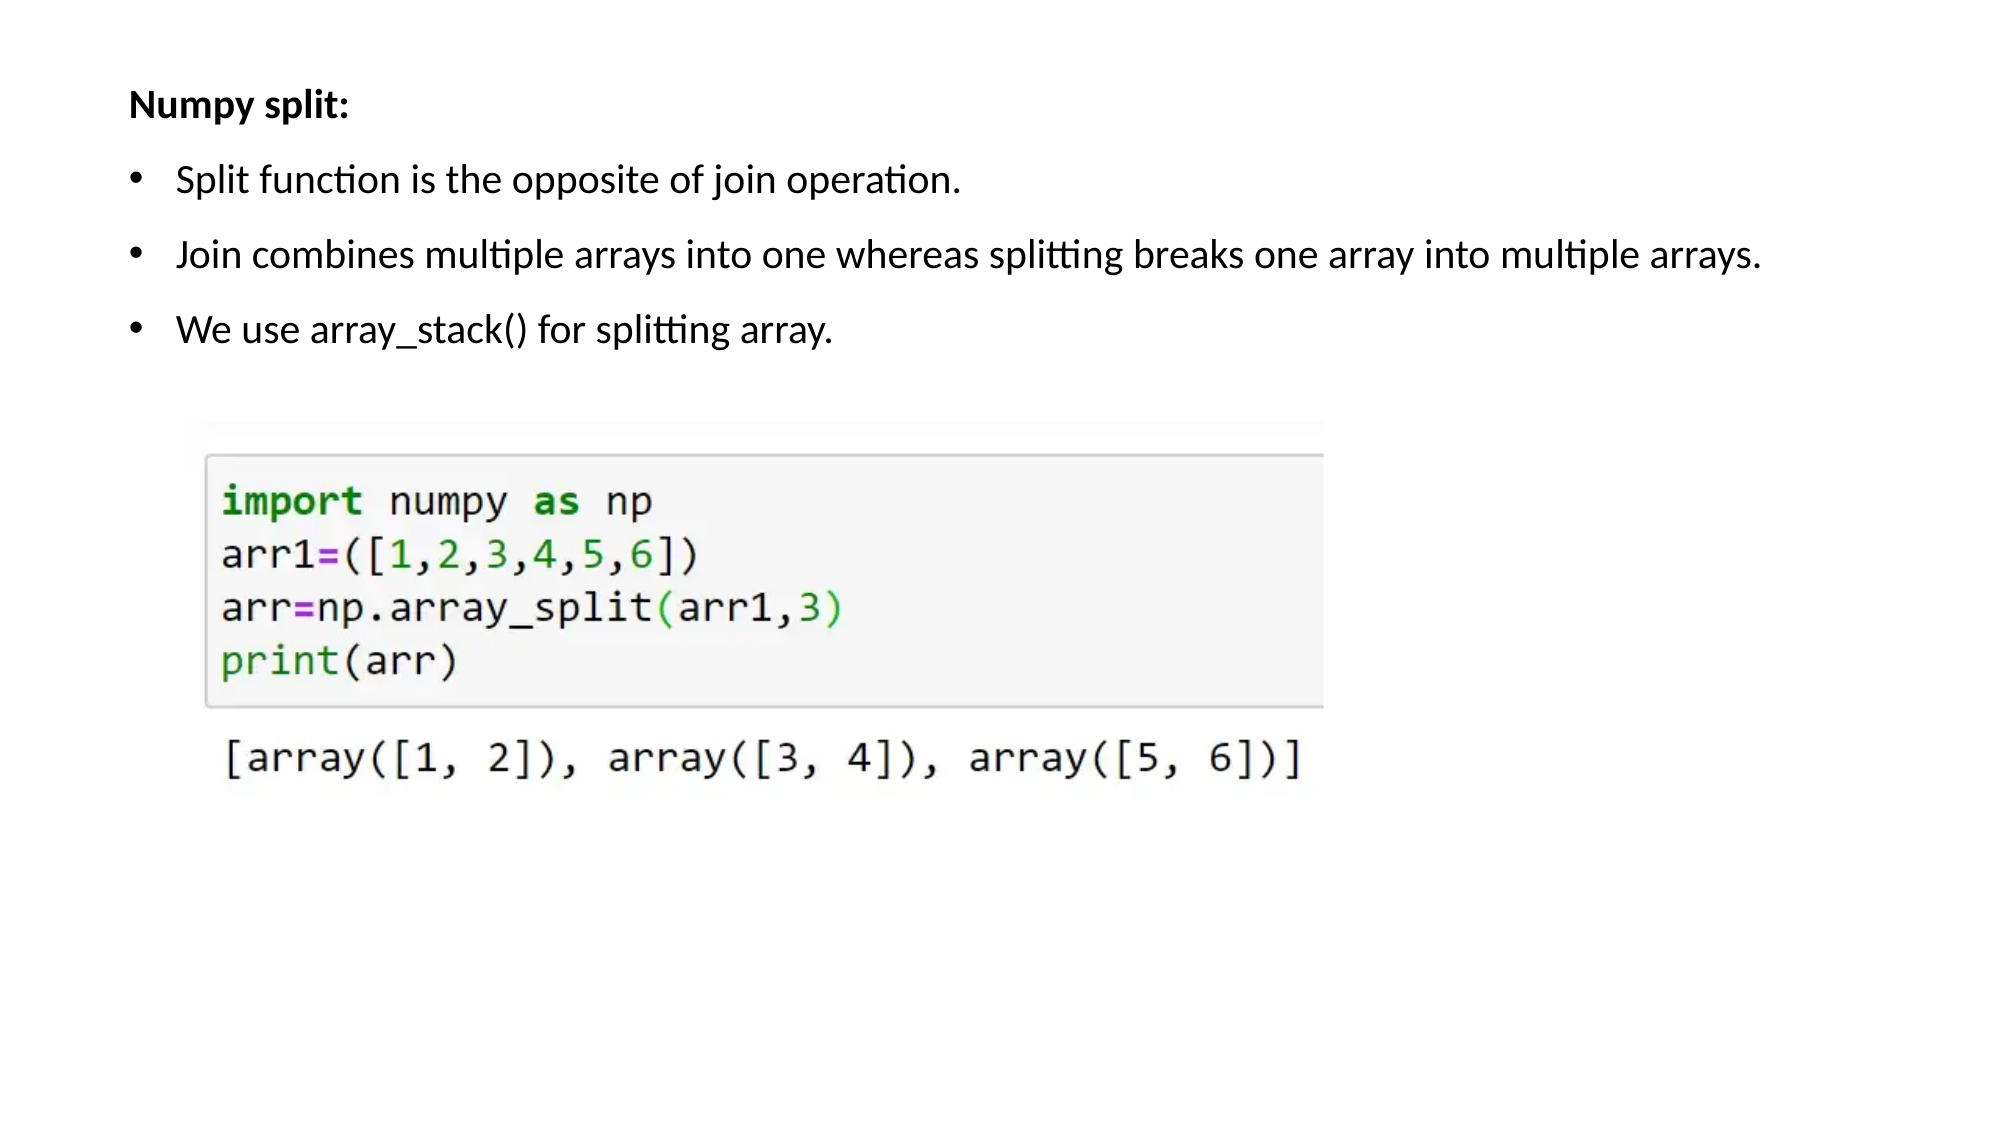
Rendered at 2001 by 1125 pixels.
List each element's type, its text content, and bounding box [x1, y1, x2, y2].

picture [183, 421, 1324, 823]
text_box Numpy split: Split function is the opposite of join operation. Join combines multiple arrays into one whereas splitting breaks one array into multiple arrays. We use array_stack() for splitting array. [114, 69, 1831, 360]
